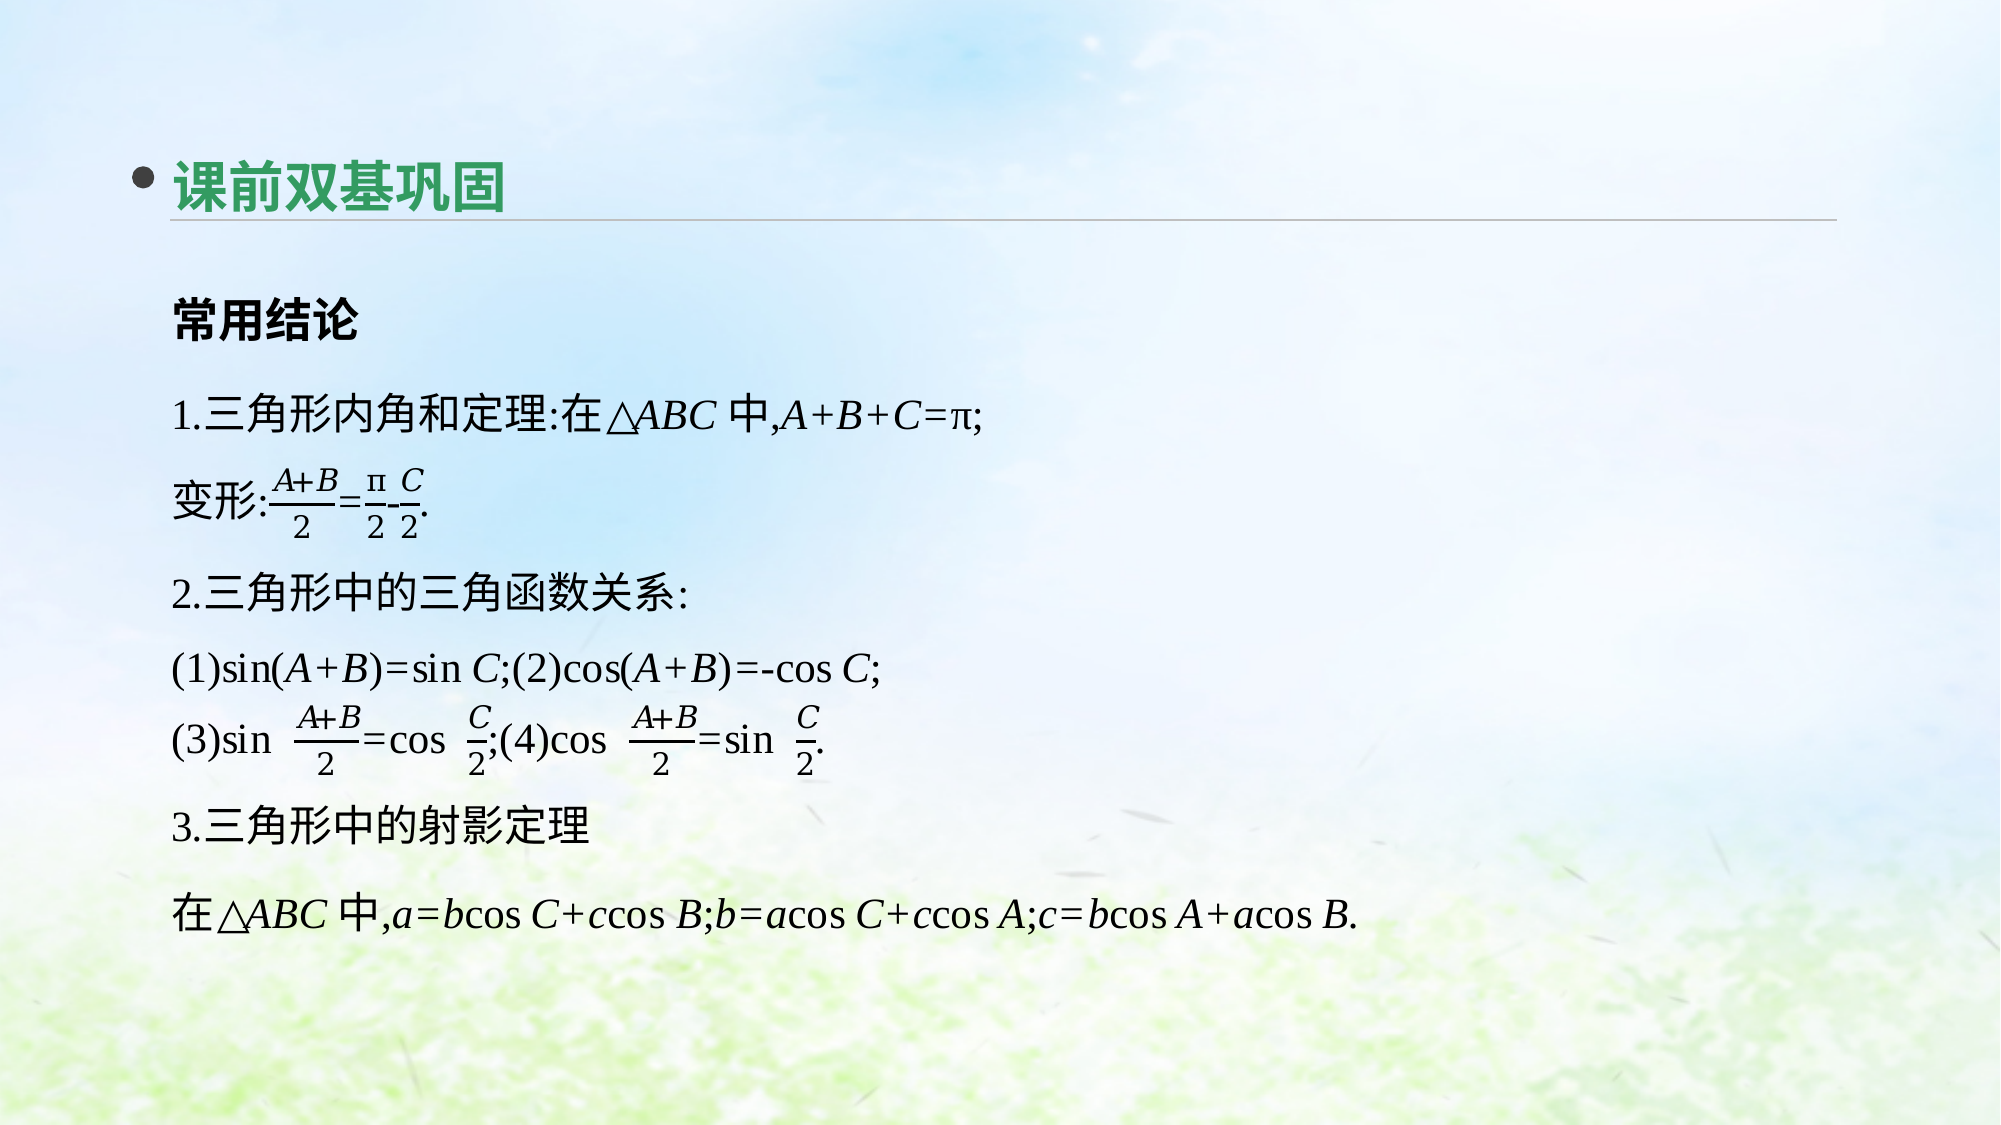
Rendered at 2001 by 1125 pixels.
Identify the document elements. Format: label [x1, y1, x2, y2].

picture [0, 0, 2001, 1125]
text_box [133, 144, 1837, 228]
text_box [170, 279, 1839, 1024]
